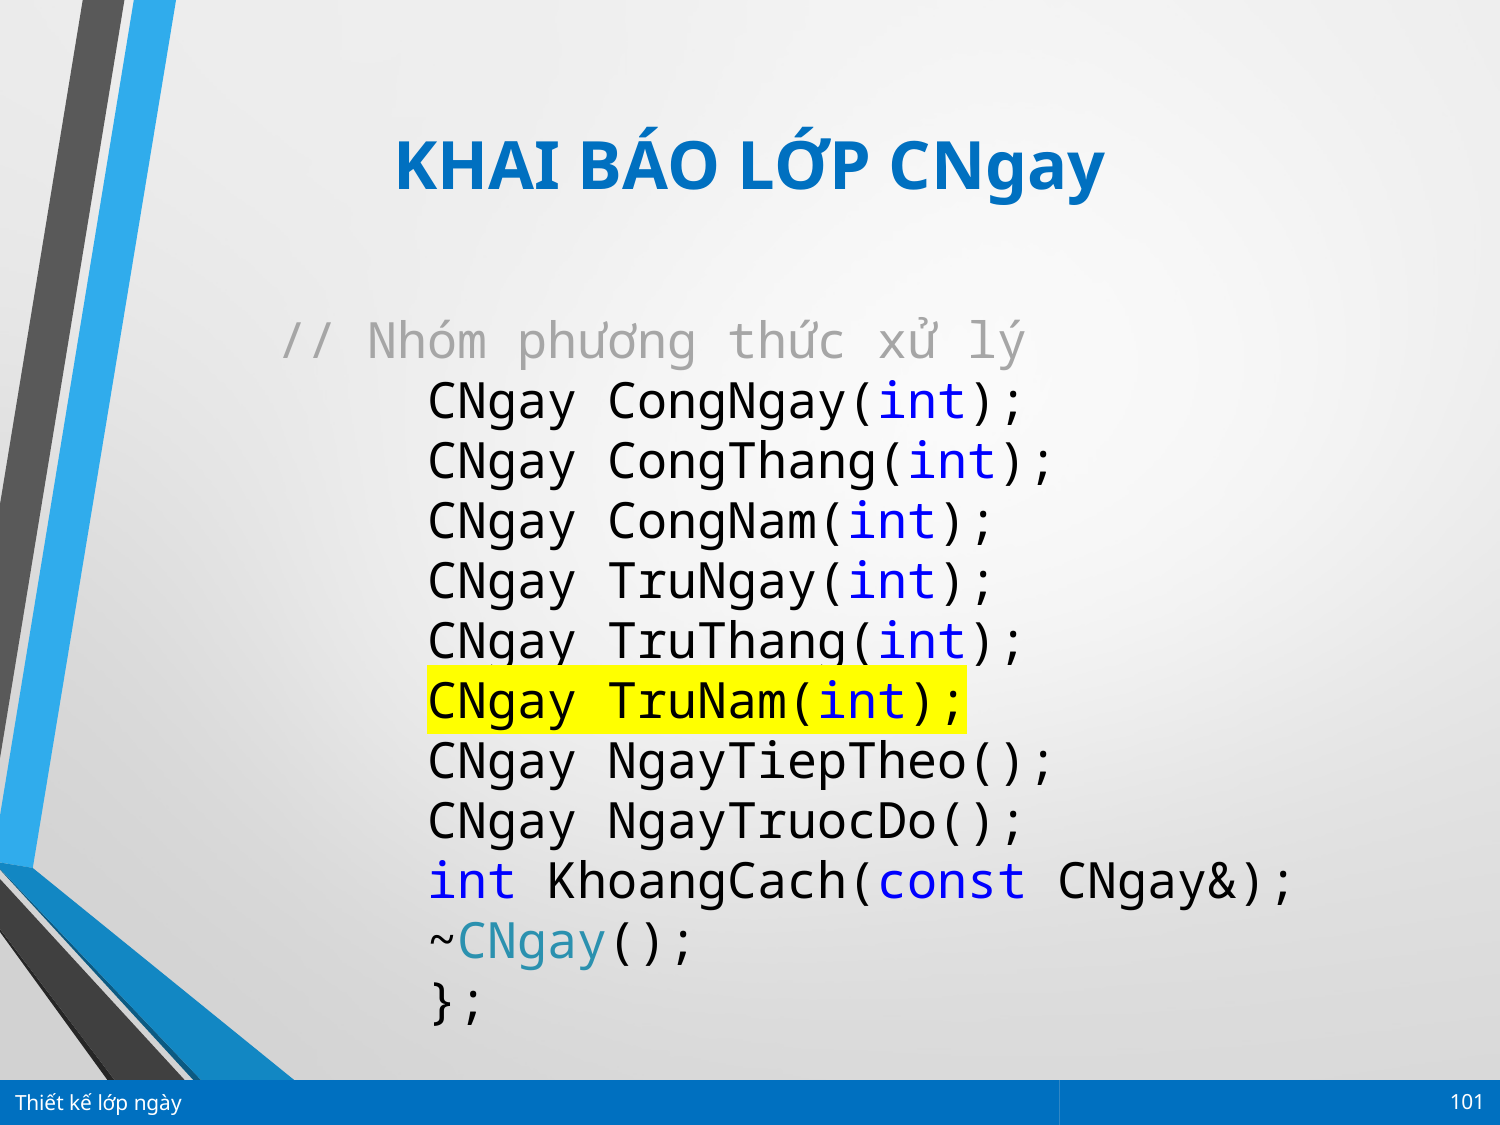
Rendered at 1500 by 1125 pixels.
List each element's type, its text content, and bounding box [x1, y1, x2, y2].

footer Thiết kế lớp ngày [0, 1080, 1059, 1125]
text_box // Nhóm phương thức xử lý CNgay CongNgay(int); CNgay CongThang(int); CNgay CongNam(int); CNgay TruNgay(int); CNgay TruThang(int); CNgay TruNam(int); CNgay NgayTiepTheo(); CNgay NgayTruocDo(); int KhoangCach(const CNgay&); ~CNgay(); }; [112, 301, 1388, 1037]
text_box KHAI BÁO LỚP CNgay [374, 115, 1125, 210]
slide_number 101 [1059, 1080, 1500, 1125]
